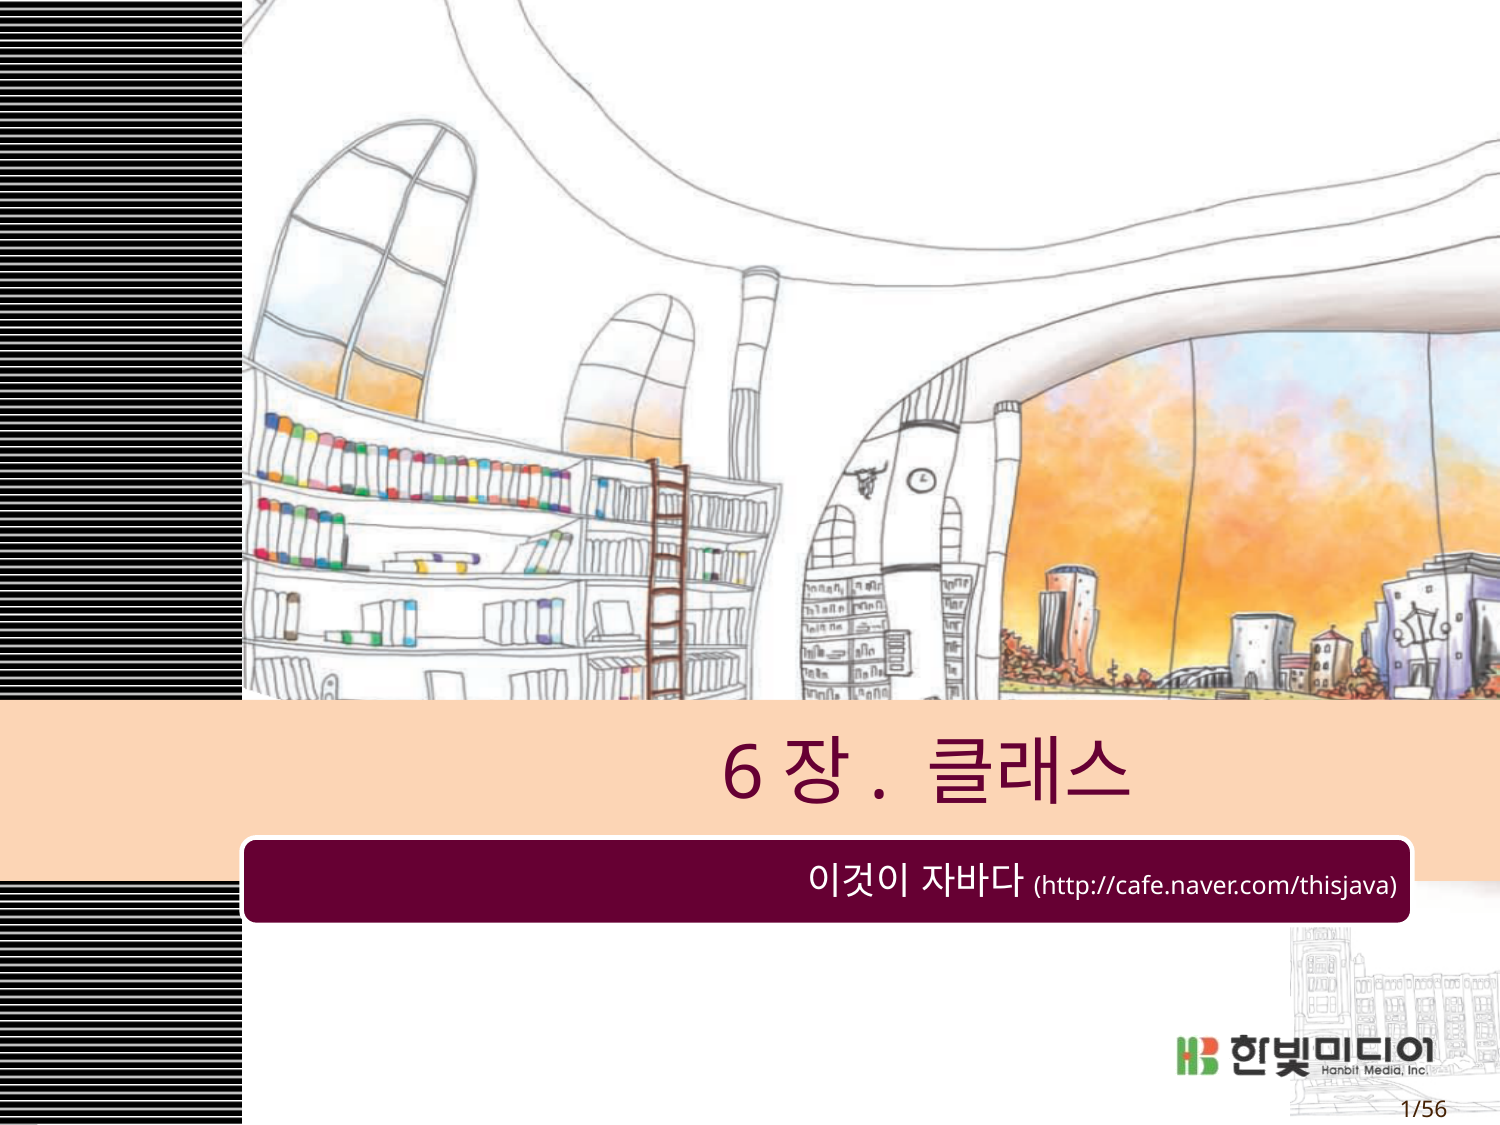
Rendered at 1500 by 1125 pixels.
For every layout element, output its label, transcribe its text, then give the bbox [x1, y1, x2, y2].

picture [0, 0, 1500, 699]
title 6장. 클래스 [237, 699, 1500, 838]
picture [1163, 881, 1500, 1125]
picture [0, 881, 242, 1125]
